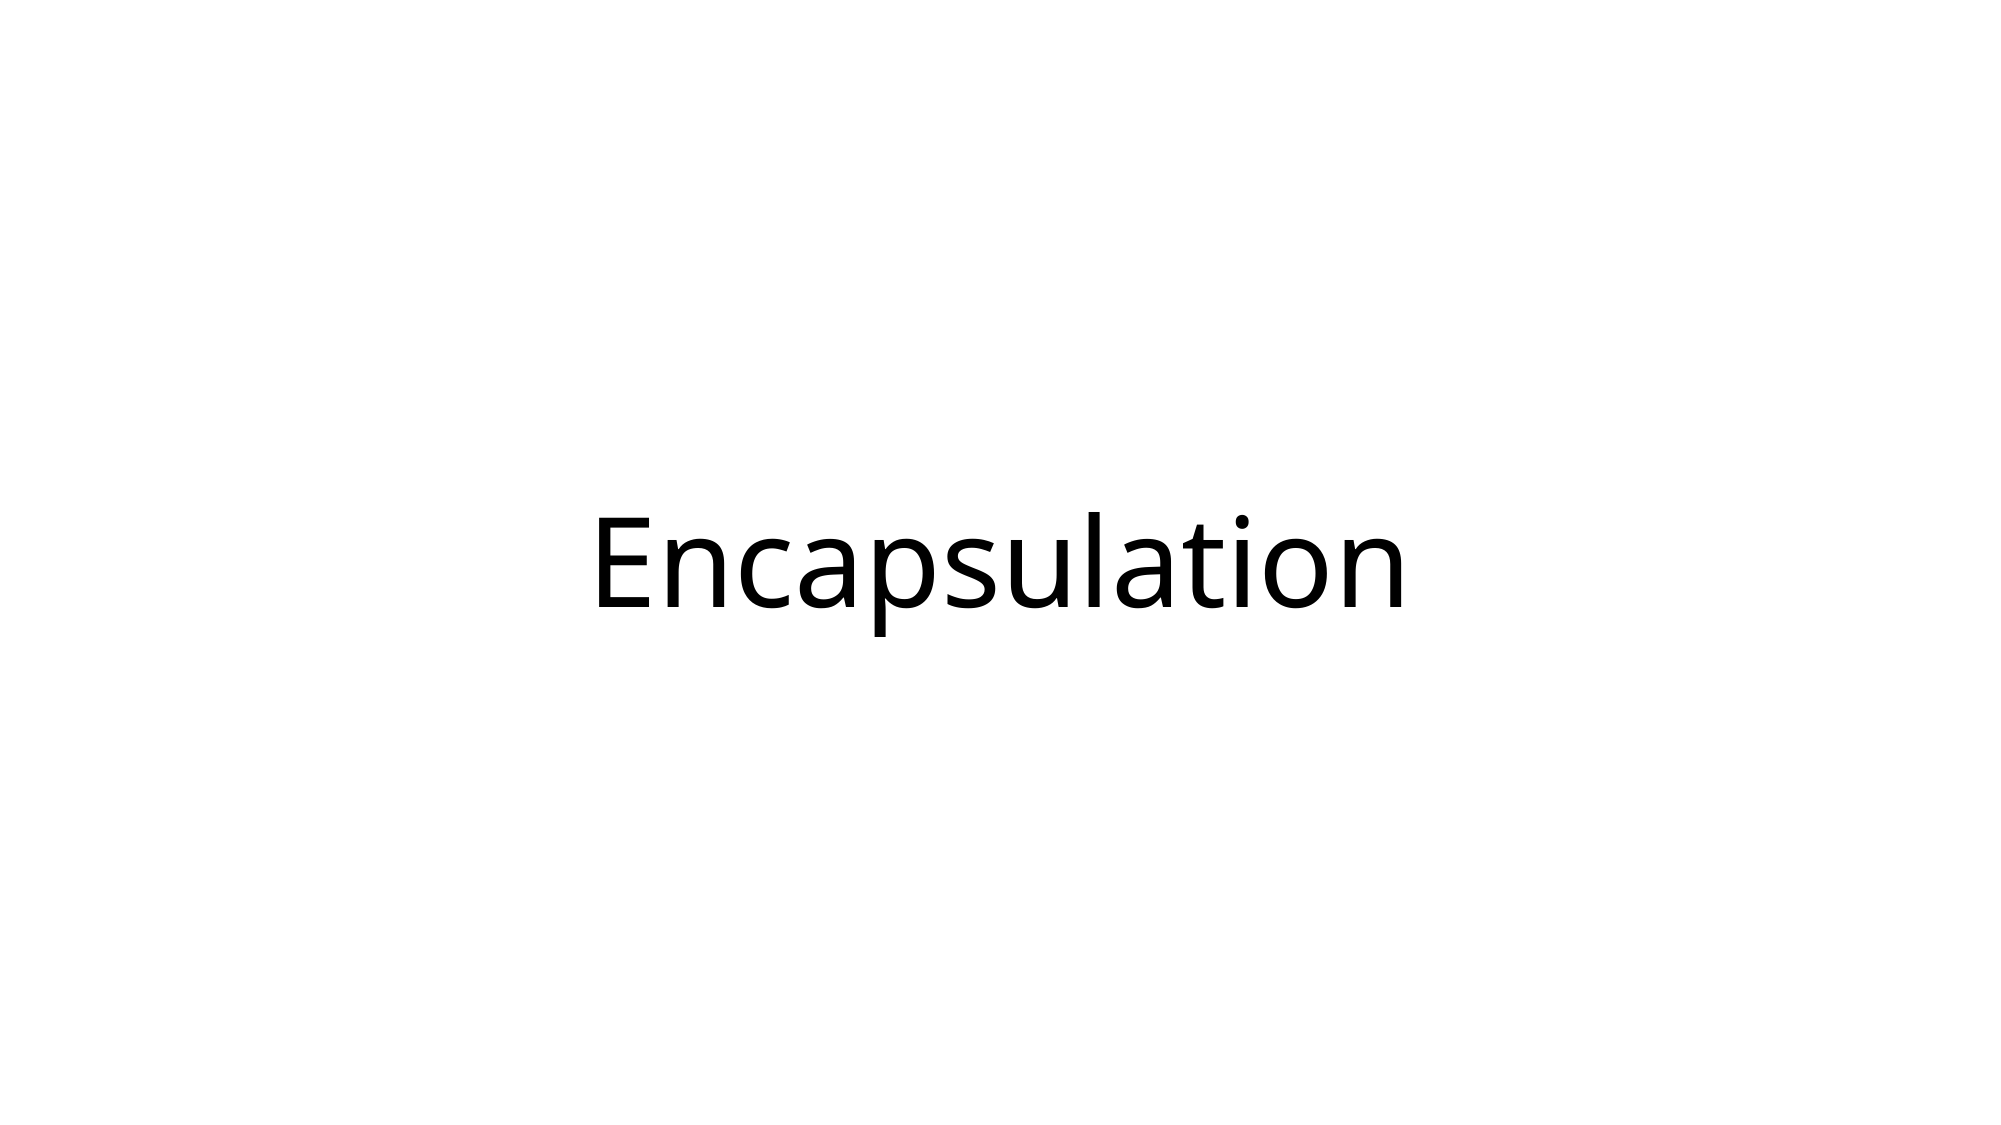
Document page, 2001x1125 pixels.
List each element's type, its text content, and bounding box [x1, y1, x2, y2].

title Encapsulation [249, 249, 1750, 642]
